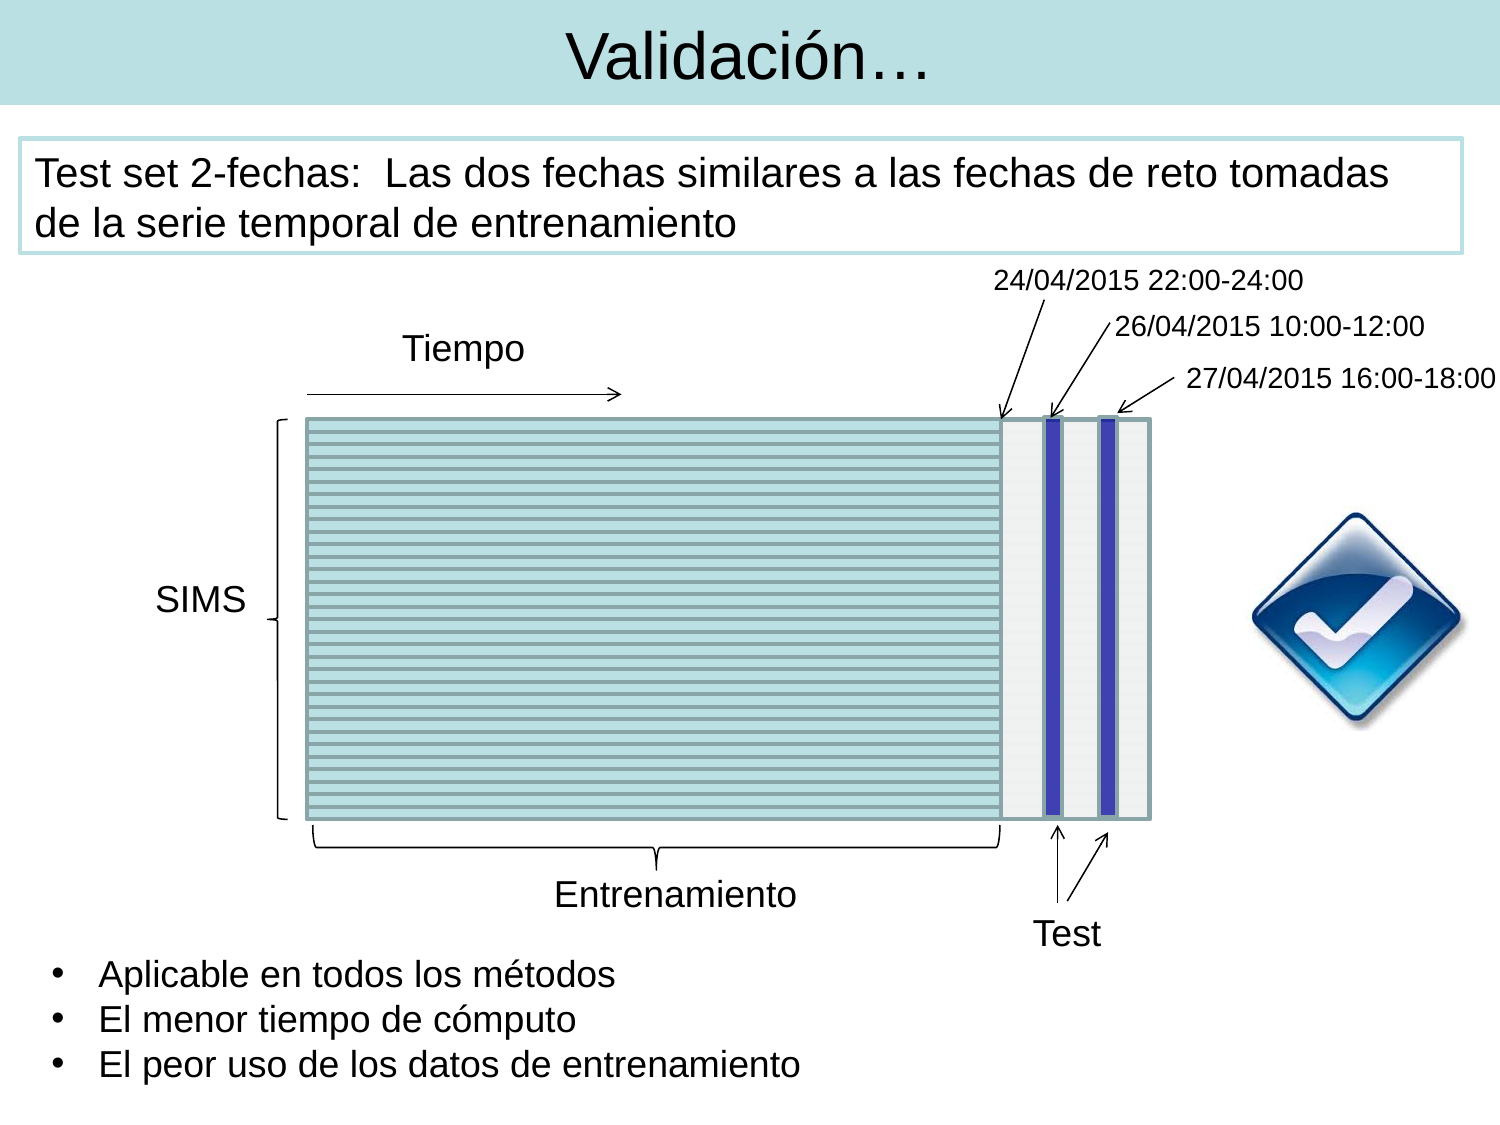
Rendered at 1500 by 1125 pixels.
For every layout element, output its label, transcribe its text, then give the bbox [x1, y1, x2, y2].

text_box [305, 442, 999, 455]
text_box [305, 705, 999, 717]
text_box Test set 2-fechas: Las dos fechas similares a las fechas de reto tomadas de la serie temporal de entrenamiento [18, 136, 1464, 255]
text_box [305, 492, 999, 505]
text_box [1097, 415, 1119, 819]
text_box 27/04/2015 16:00-18:00 [1171, 352, 1500, 402]
text_box Aplicable en todos los métodos El menor tiempo de cómputo El peor uso de los datos de entrenamiento [36, 943, 817, 1093]
text_box [999, 417, 1151, 821]
text_box SIMS [140, 567, 262, 628]
text_box [305, 630, 999, 642]
text_box [305, 555, 999, 567]
text_box [305, 455, 999, 467]
text_box [305, 792, 999, 805]
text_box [1000, 299, 1045, 420]
text_box [305, 667, 999, 680]
text_box [305, 742, 999, 755]
text_box [305, 530, 999, 542]
text_box [305, 617, 999, 630]
text_box [305, 655, 999, 667]
picture [1245, 506, 1470, 731]
text_box [305, 567, 999, 580]
text_box [305, 417, 999, 430]
text_box [305, 592, 999, 605]
text_box [1117, 376, 1175, 414]
text_box [305, 680, 999, 692]
text_box [305, 692, 999, 705]
text_box 24/04/2015 22:00-24:00 [978, 254, 1320, 305]
text_box [305, 467, 999, 480]
text_box [305, 730, 999, 742]
text_box [1050, 322, 1111, 418]
text_box [305, 430, 999, 442]
text_box [266, 418, 288, 821]
text_box [305, 517, 999, 530]
text_box [305, 580, 999, 592]
text_box 26/04/2015 10:00-12:00 [1099, 299, 1441, 350]
text_box [305, 767, 999, 780]
text_box Tiempo [387, 316, 541, 377]
text_box [305, 605, 999, 617]
title Validación… [0, 0, 1500, 105]
text_box Test [1017, 901, 1117, 962]
text_box [305, 755, 999, 767]
text_box Entrenamiento [539, 862, 813, 923]
text_box [305, 505, 999, 517]
text_box [305, 642, 999, 655]
text_box [1042, 415, 1064, 819]
text_box [305, 480, 999, 492]
text_box [311, 824, 1001, 862]
text_box [1066, 832, 1109, 902]
text_box [305, 780, 999, 792]
text_box [305, 542, 999, 555]
text_box [305, 805, 999, 821]
text_box [305, 717, 999, 730]
text_box [1050, 824, 1065, 904]
